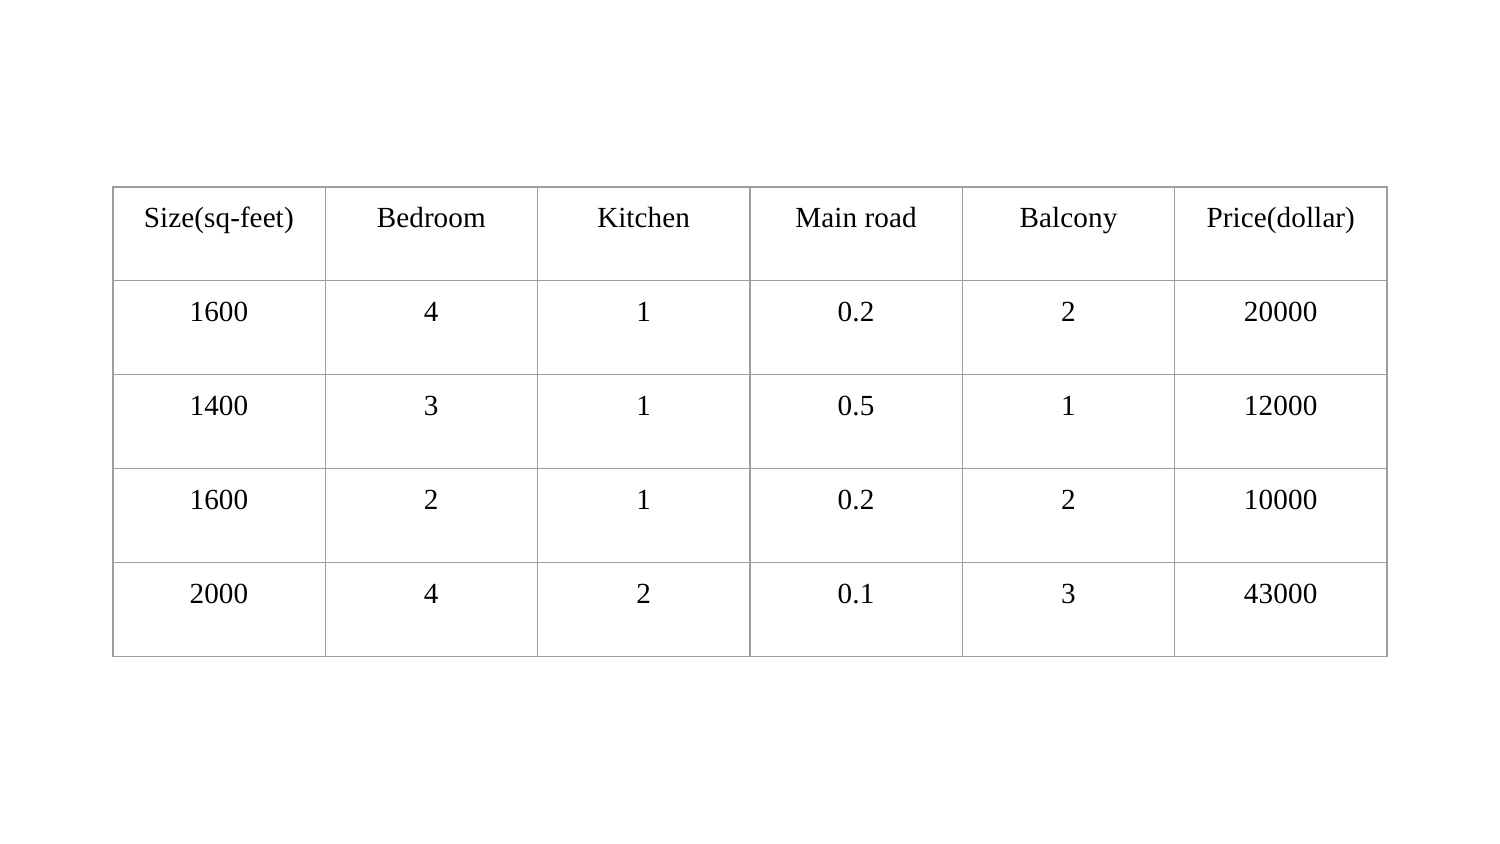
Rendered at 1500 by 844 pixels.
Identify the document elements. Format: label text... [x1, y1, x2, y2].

table_cell 10000 [1175, 469, 1386, 562]
table_cell 4 [326, 563, 537, 656]
table_cell 1600 [114, 469, 325, 562]
table_cell 2 [326, 469, 537, 562]
table_header Main road [751, 188, 962, 280]
table_cell 1400 [114, 375, 325, 468]
table_cell 2000 [114, 563, 325, 656]
table_cell 4 [326, 281, 537, 374]
table_header Bedroom [326, 188, 537, 280]
table_cell 1 [963, 375, 1174, 468]
table_cell 2 [538, 563, 749, 656]
table_cell 1600 [114, 281, 325, 374]
table_cell 0.1 [751, 563, 962, 656]
table_header Price(dollar) [1175, 188, 1386, 280]
table_cell 2 [963, 281, 1174, 374]
table_cell 0.2 [751, 469, 962, 562]
table_cell 0.2 [751, 281, 962, 374]
table_cell 1 [538, 281, 749, 374]
table_cell 20000 [1175, 281, 1386, 374]
table_cell 0.5 [751, 375, 962, 468]
table_cell 1 [538, 469, 749, 562]
table_cell 12000 [1175, 375, 1386, 468]
table_cell 3 [963, 563, 1174, 656]
table_cell 3 [326, 375, 537, 468]
table_header Kitchen [538, 188, 749, 280]
table_cell 1 [538, 375, 749, 468]
table_header Balcony [963, 188, 1174, 280]
table_header Size(sq-feet) [114, 188, 325, 280]
table_cell 2 [963, 469, 1174, 562]
table_cell 43000 [1175, 563, 1386, 656]
